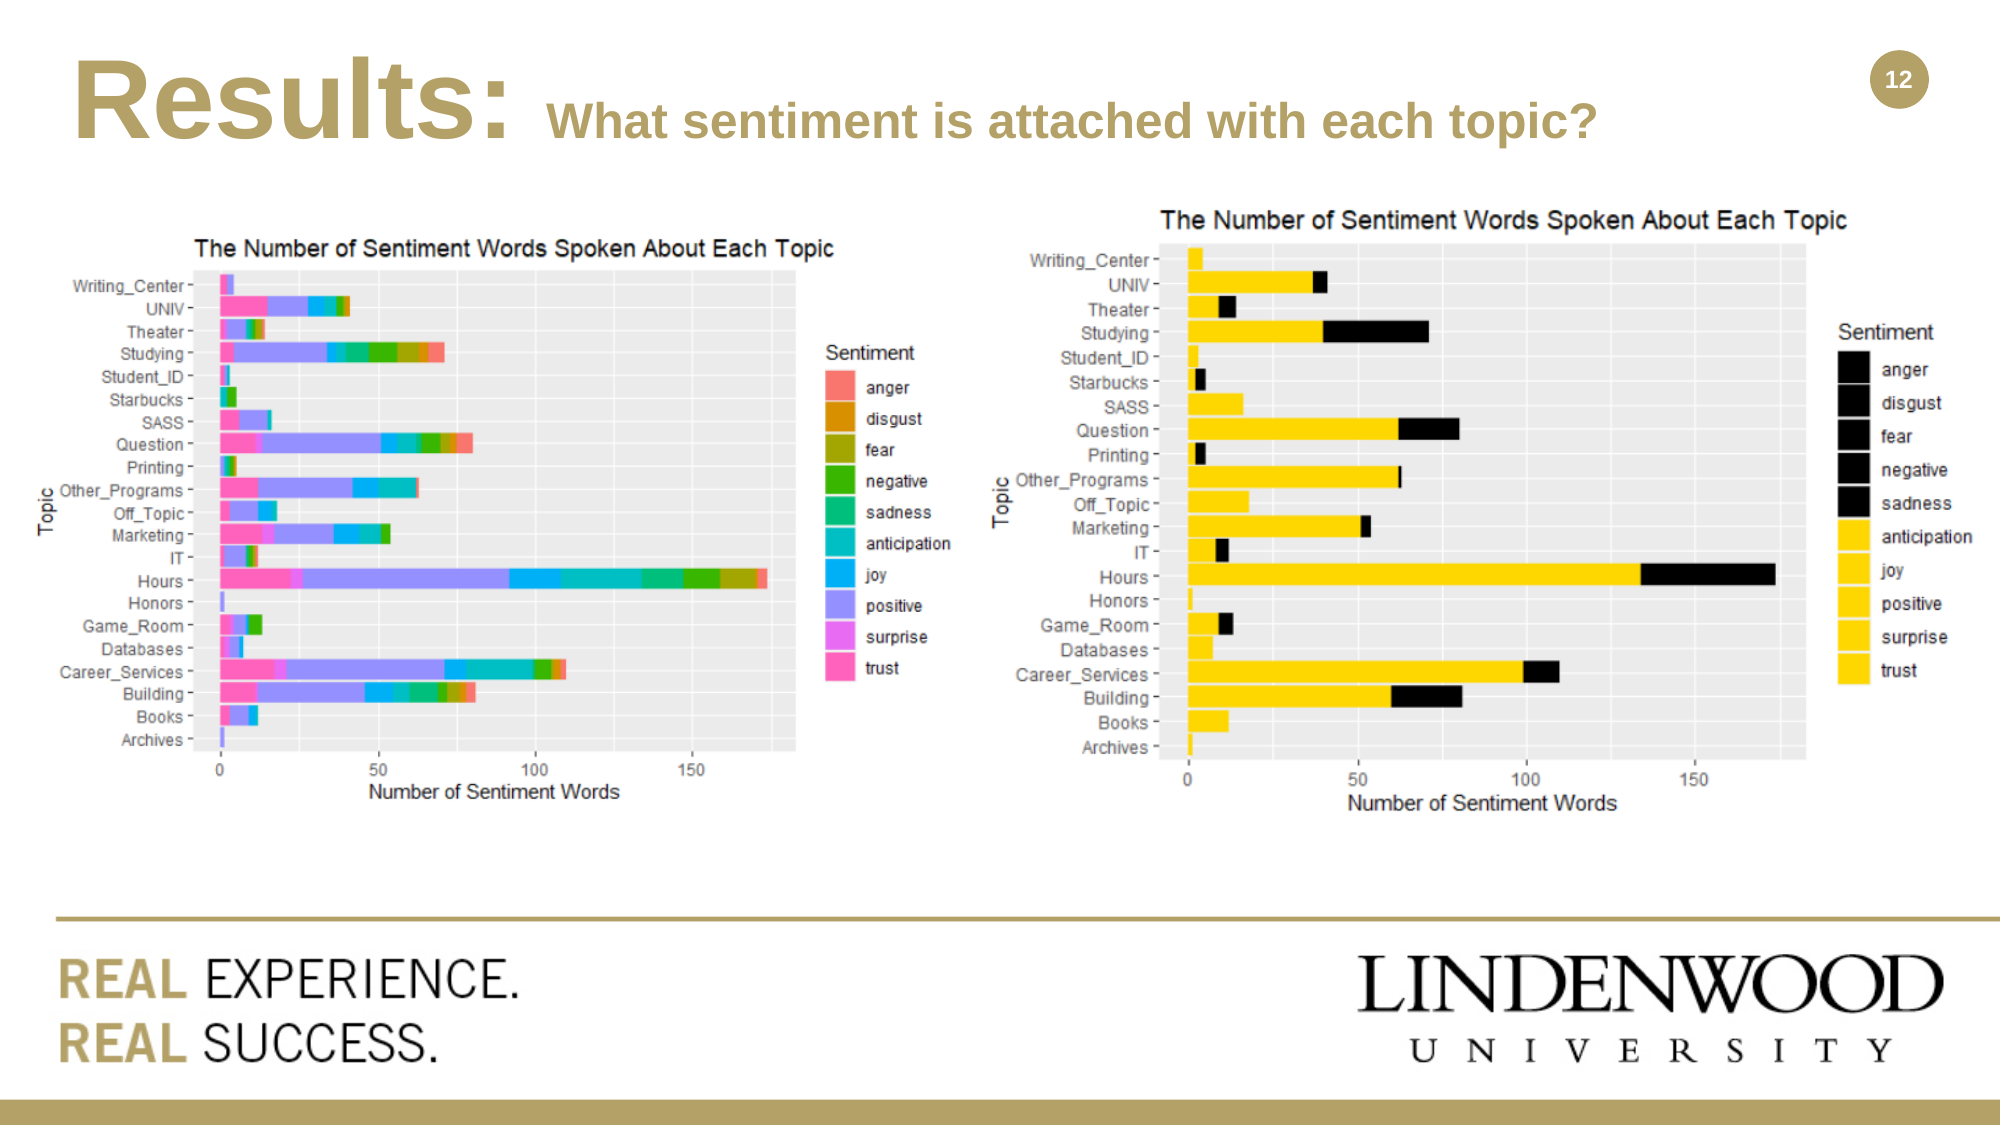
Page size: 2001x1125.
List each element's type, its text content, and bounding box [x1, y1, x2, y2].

picture [0, 0, 2000, 1125]
title Results: What sentiment is attached with each topic? [55, 50, 1781, 154]
